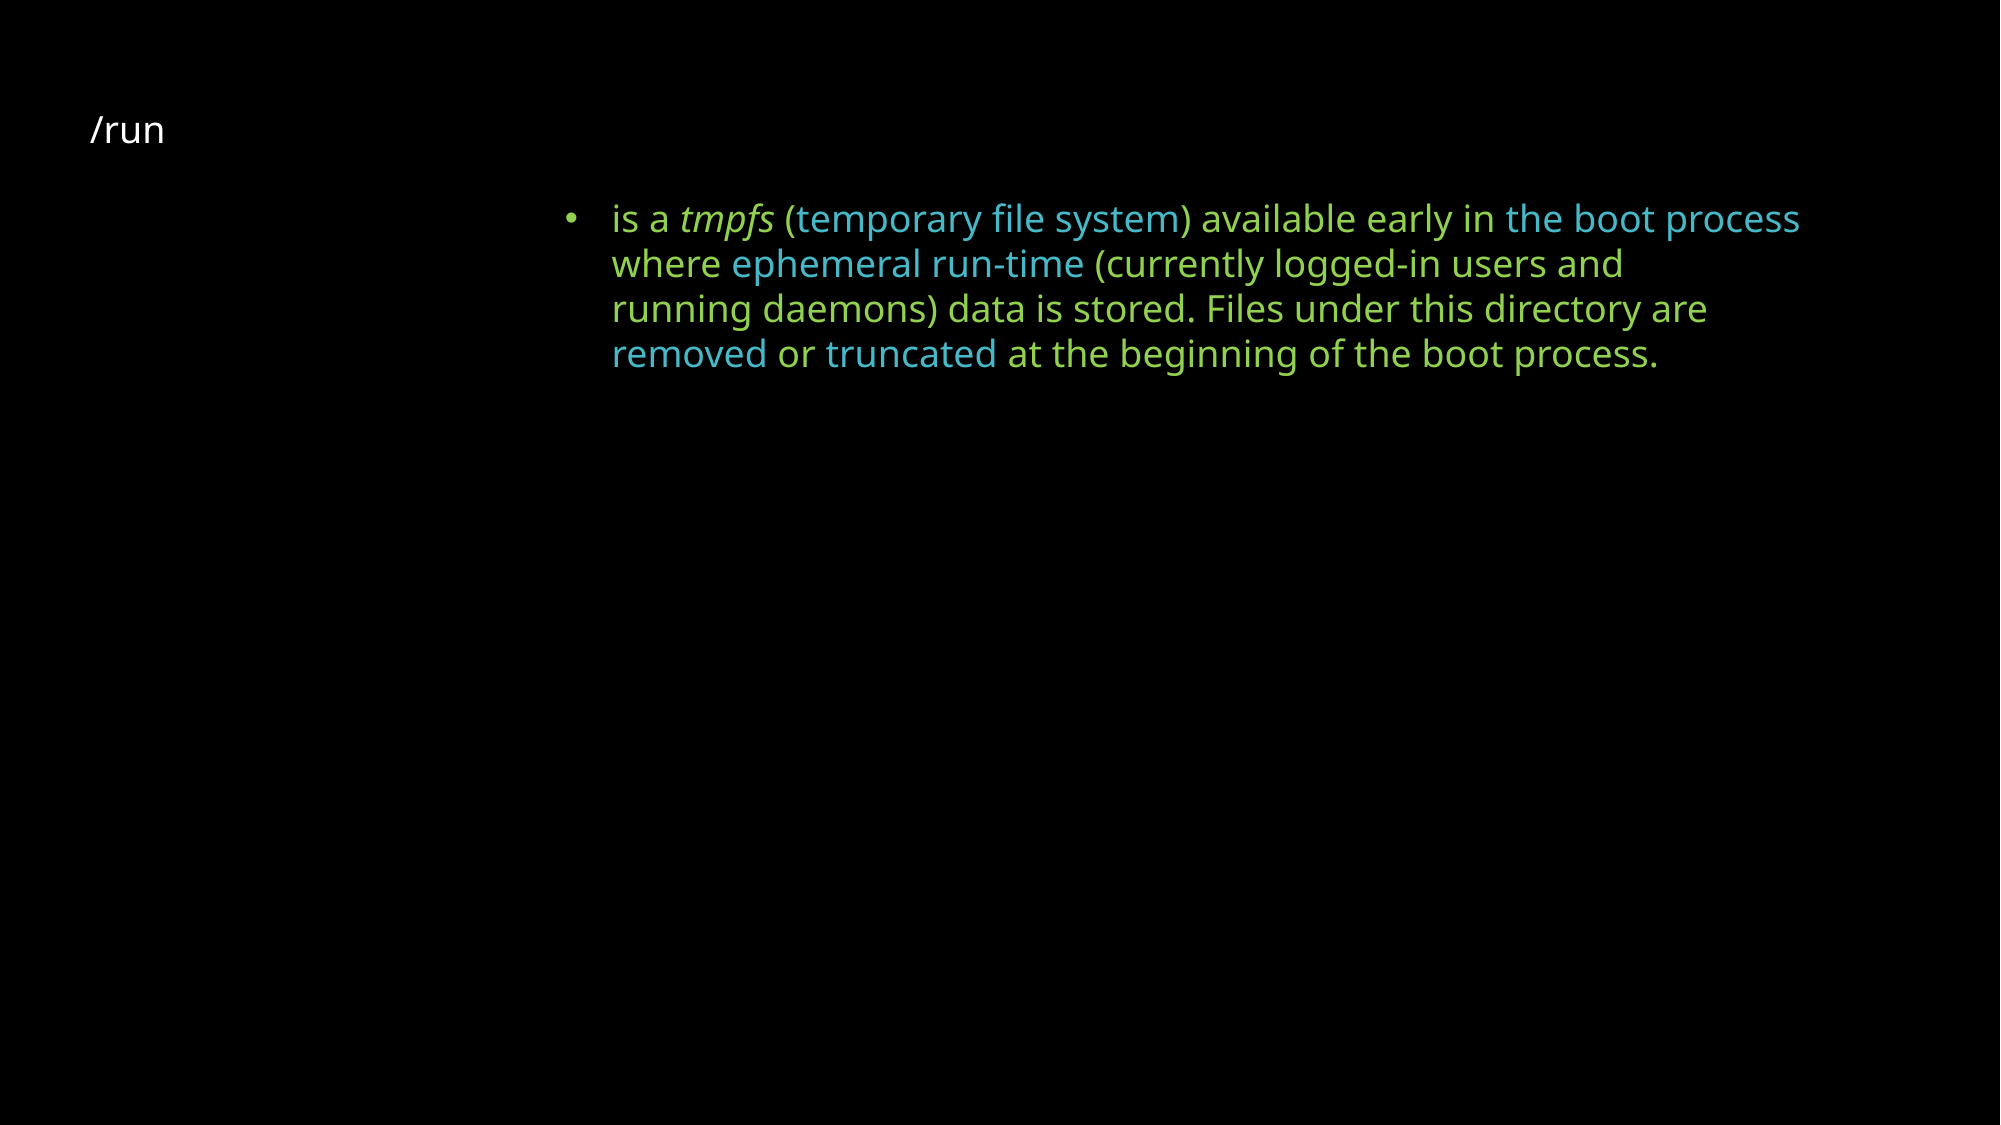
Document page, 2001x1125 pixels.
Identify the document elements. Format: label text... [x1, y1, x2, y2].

text_box /run [75, 98, 550, 339]
text_box is a tmpfs (temporary file system) available early in the boot process where ephemeral run-time (currently logged-in users and running daemons) data is stored. Files under this directory are removed or truncated at the beginning of the boot process. [549, 187, 1863, 383]
